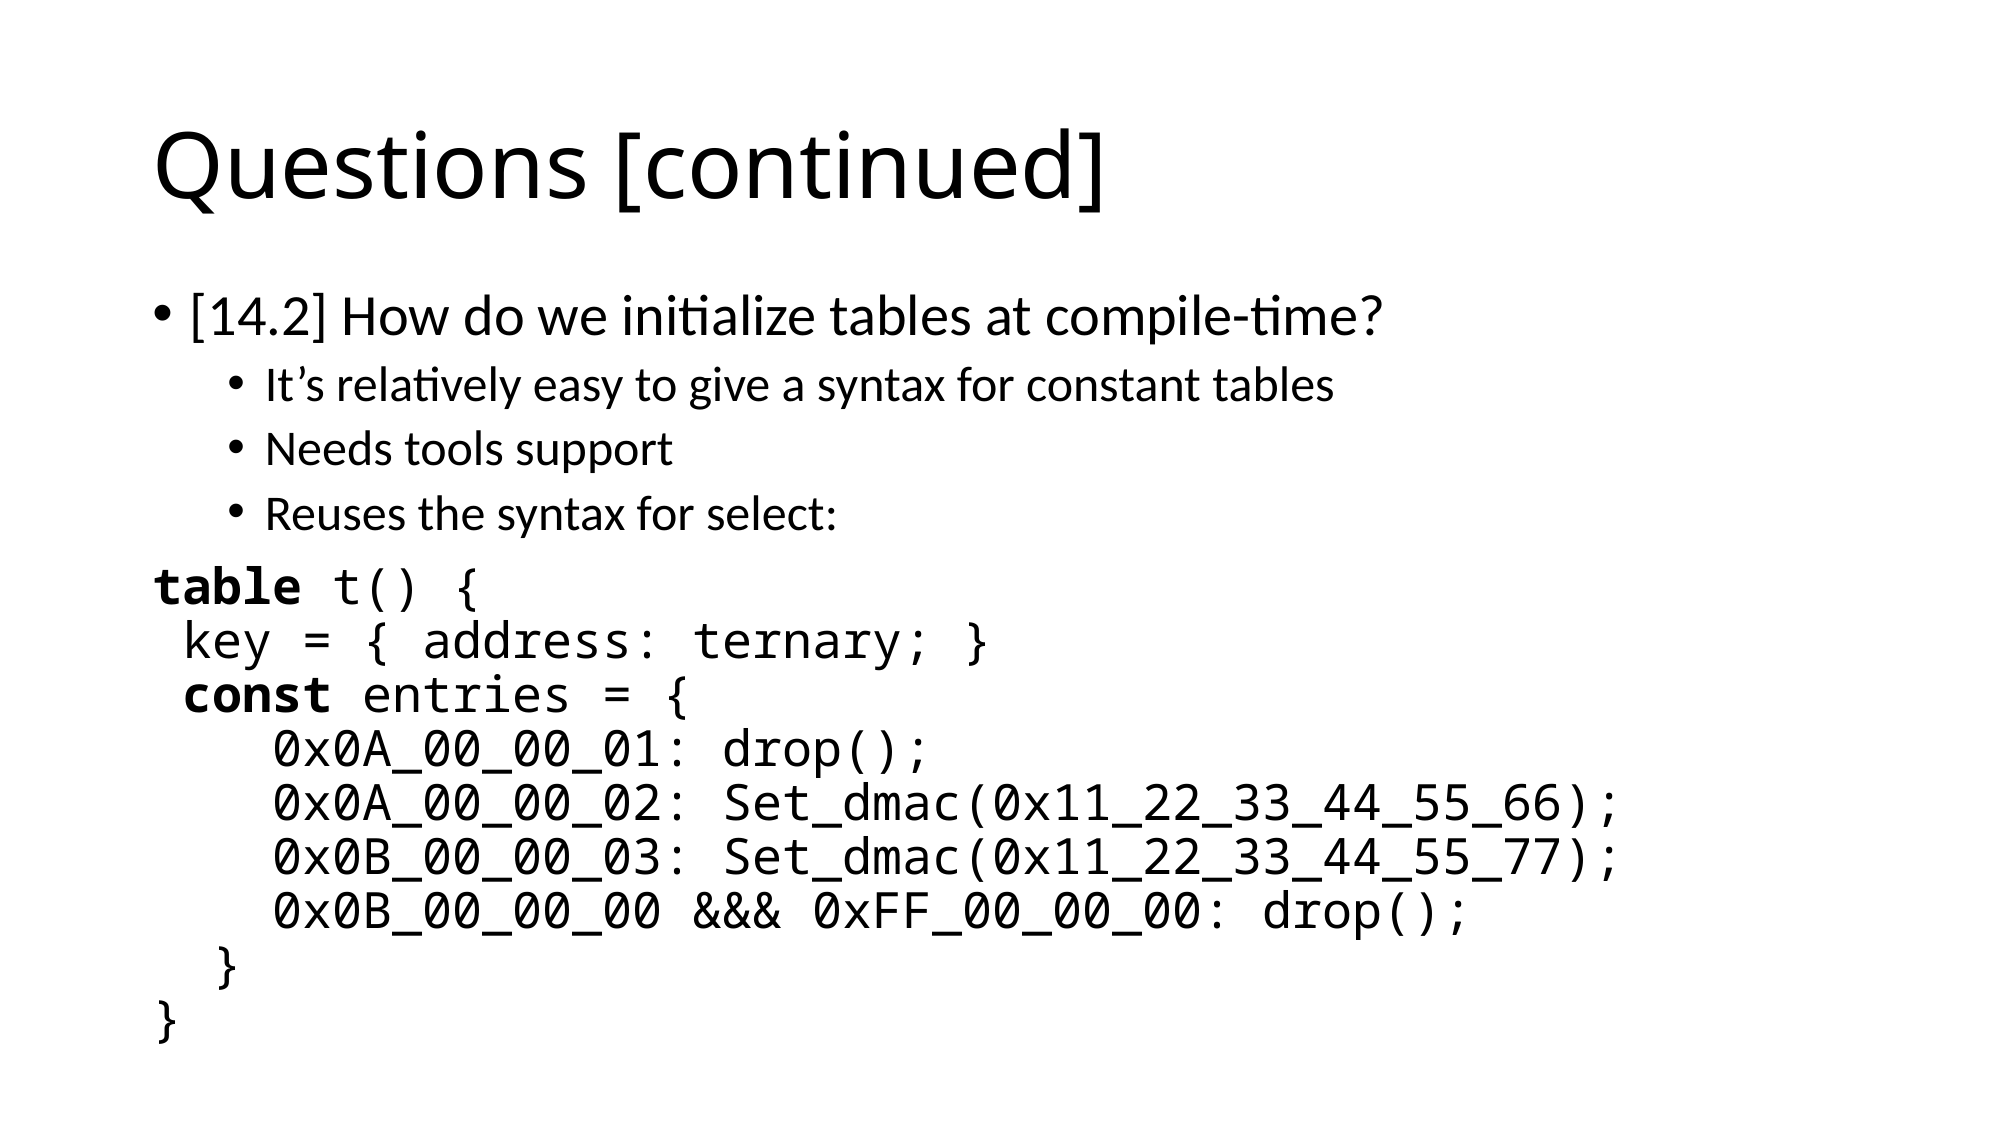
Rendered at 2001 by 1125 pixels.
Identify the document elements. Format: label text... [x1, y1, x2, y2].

title Questions [continued] [137, 59, 1863, 277]
list [14.2] How do we initialize tables at compile-time? It’s relatively easy to give a syntax for constant tables Needs tools support Reuses the syntax for select: table t() { key = { address: ternary; } const entries = { 0x0A_00_00_01: drop(); 0x0A_00_00_02: Set_dmac(0x11_22_33_44_55_66); 0x0B_00_00_03: Set_dmac(0x11_22_33_44_55_77); 0x0B_00_00_00 &&& 0xFF_00_00_00: drop(); } } [137, 277, 1863, 1116]
